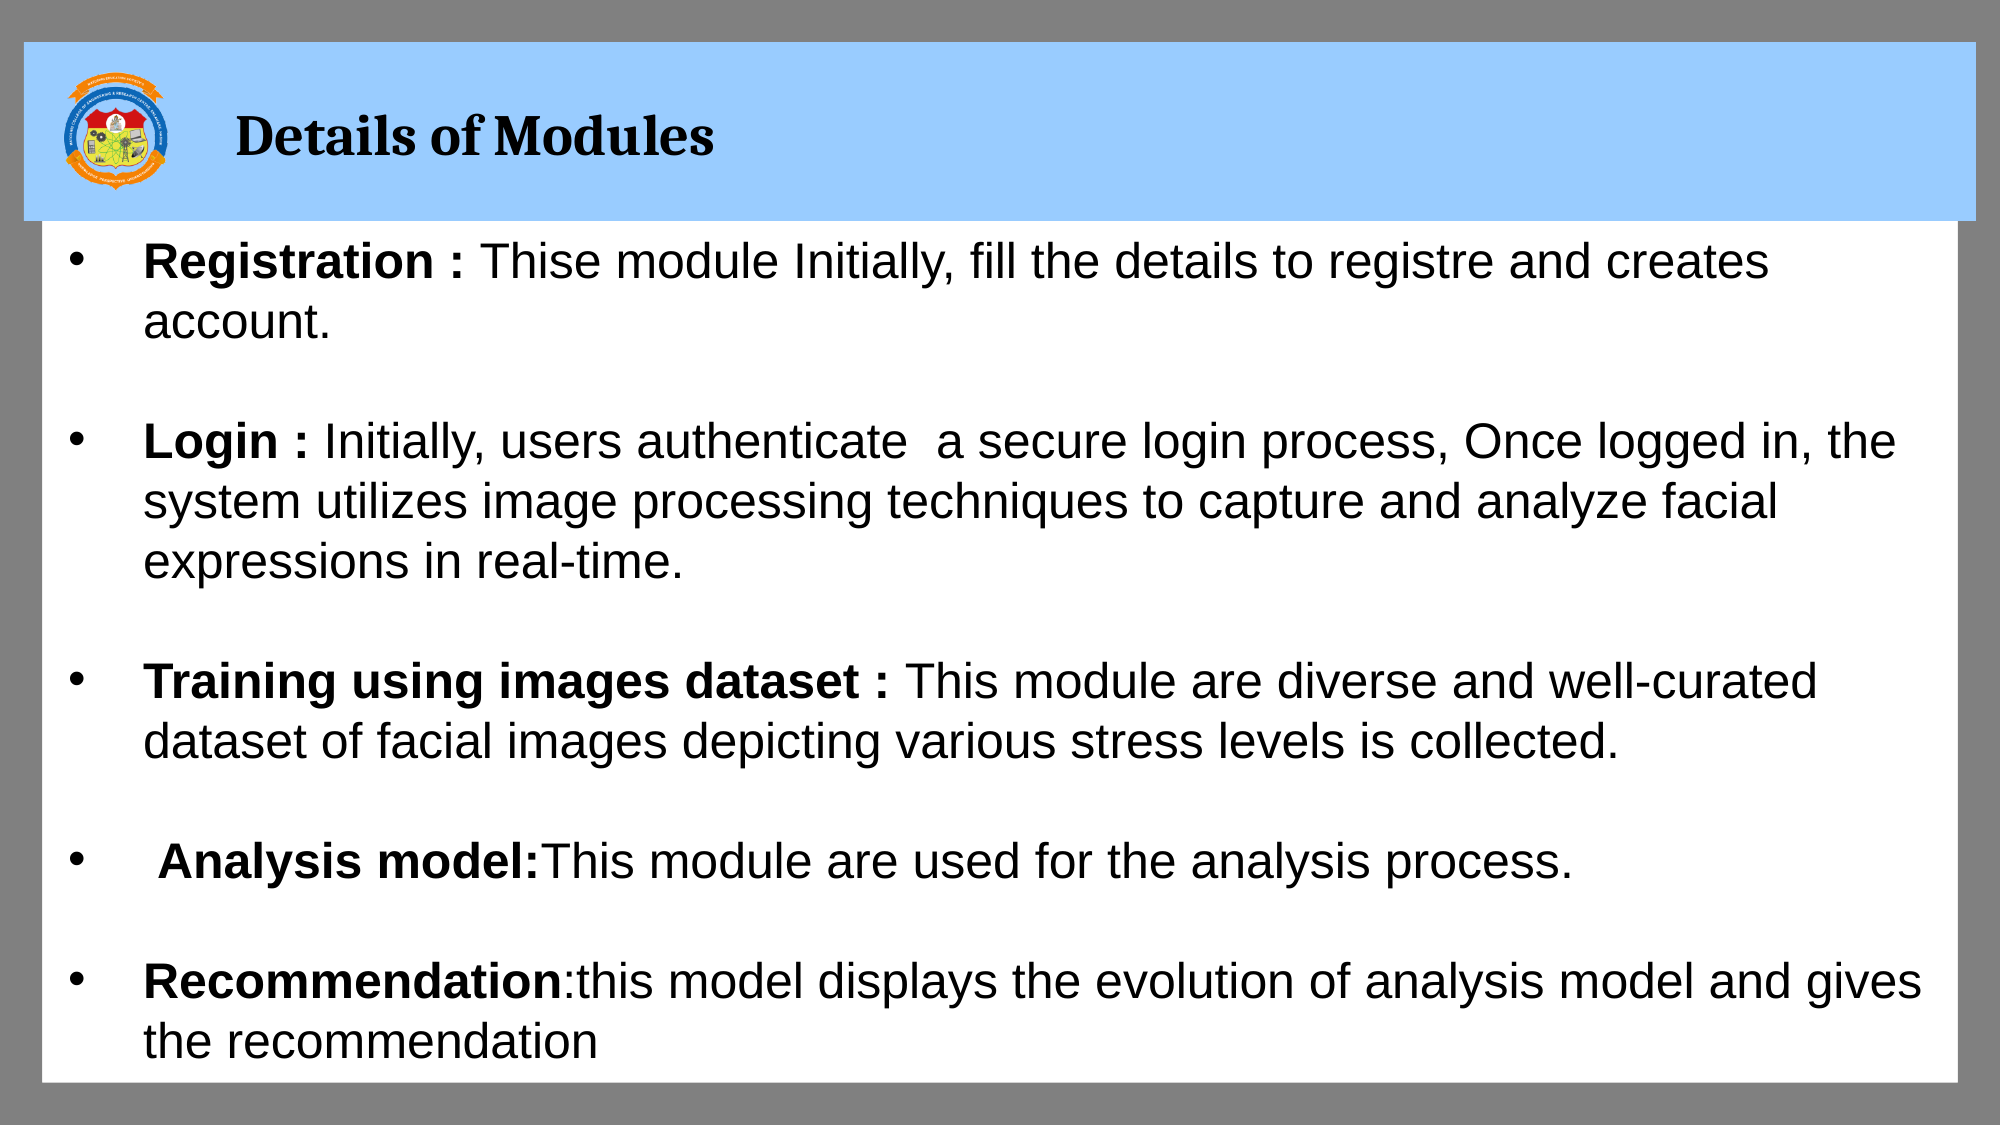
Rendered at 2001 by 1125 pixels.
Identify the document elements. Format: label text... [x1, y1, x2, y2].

text_box Registration : Thise module Initially, fill the details to registre and creates account. Login : Initially, users authenticate a secure login process, Once logged in, the system utilizes image processing techniques to capture and analyze facial expressions in real-time. Training using images dataset : This module are diverse and well-curated dataset of facial images depicting various stress levels is collected. Analysis model:This module are used for the analysis process. Recommendation:this model displays the evolution of analysis model and gives the recommendation [53, 221, 1953, 1125]
text_box Details of Modules [23, 42, 1976, 221]
picture [63, 72, 168, 191]
text_box [0, 0, 2000, 1125]
